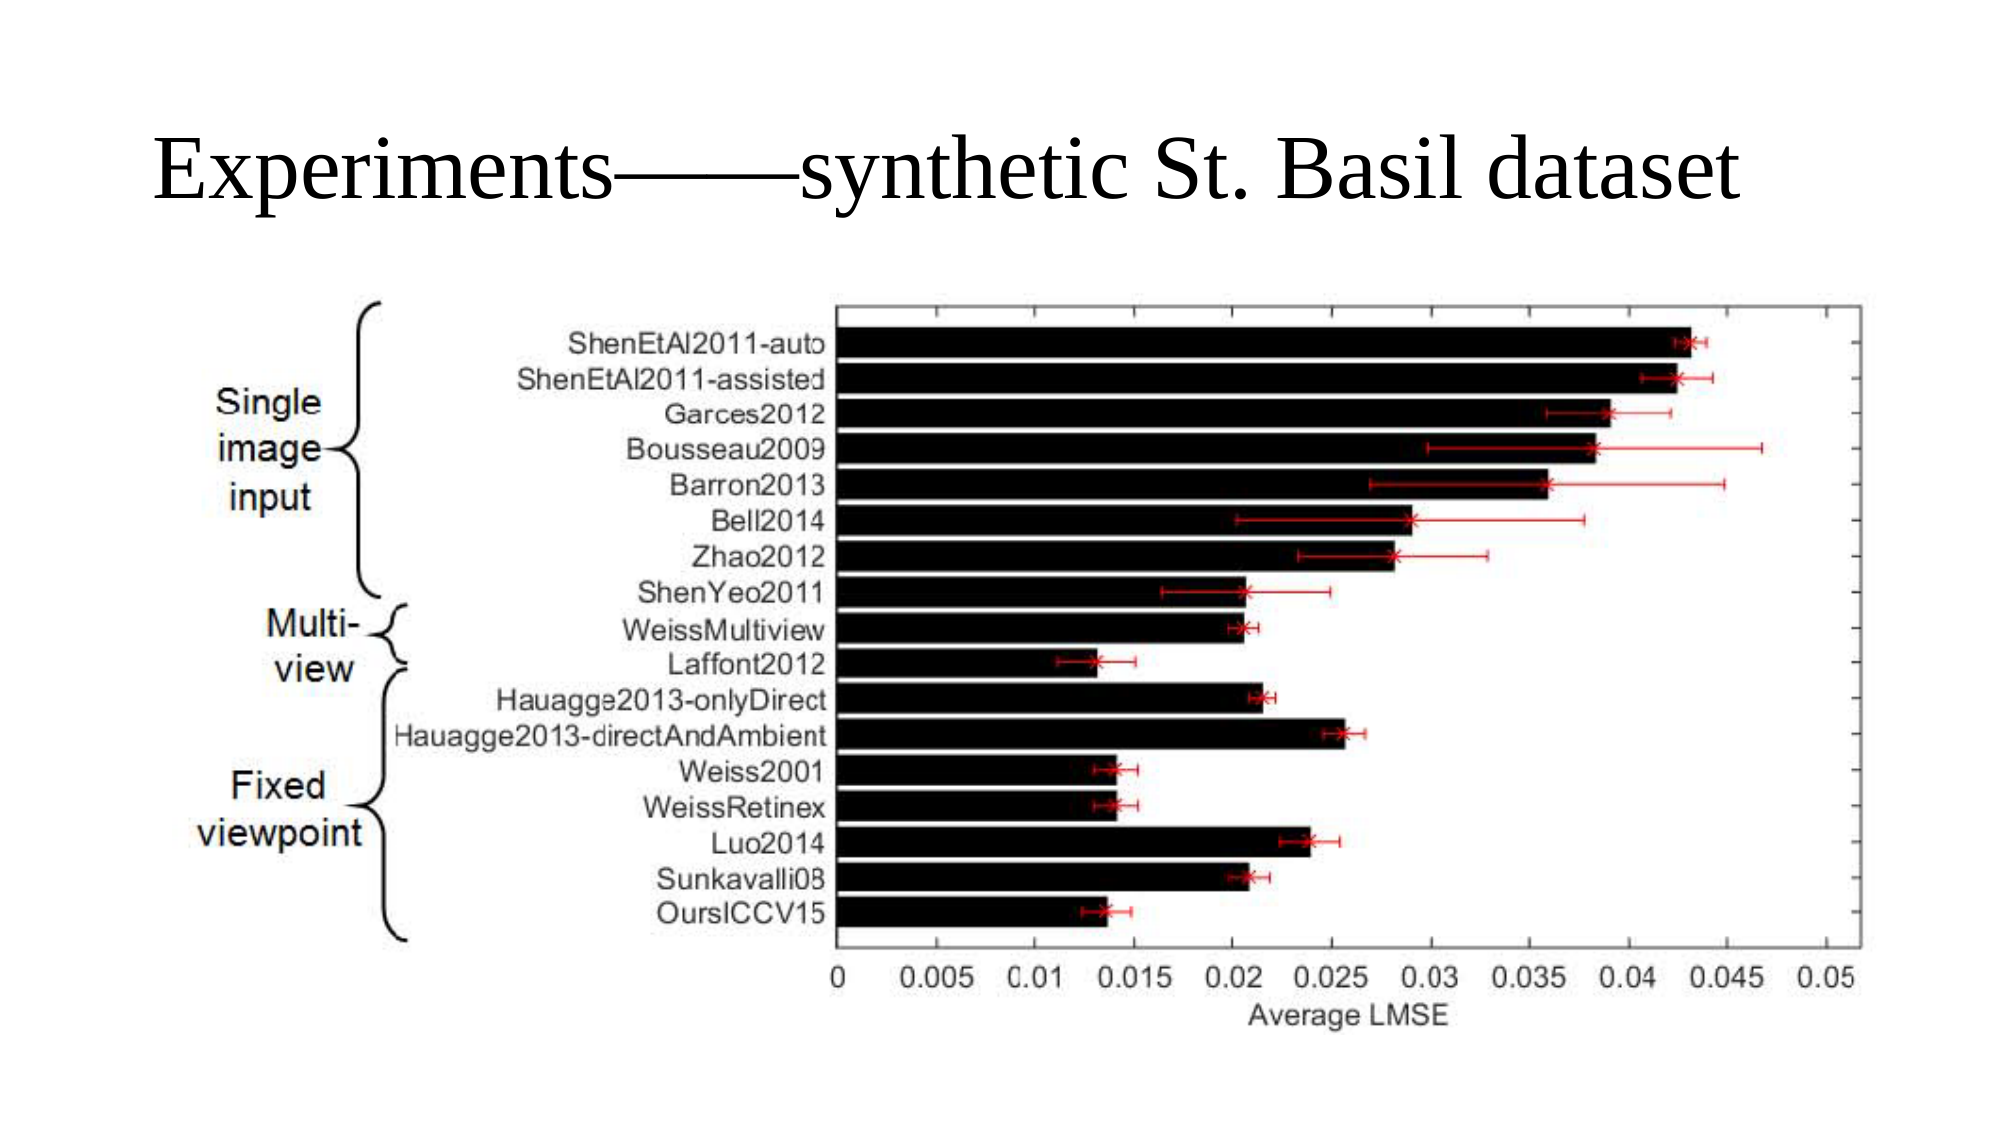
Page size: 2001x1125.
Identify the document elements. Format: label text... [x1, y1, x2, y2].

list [172, 256, 1884, 1035]
title Experiments——synthetic St. Basil dataset [137, 59, 1863, 278]
